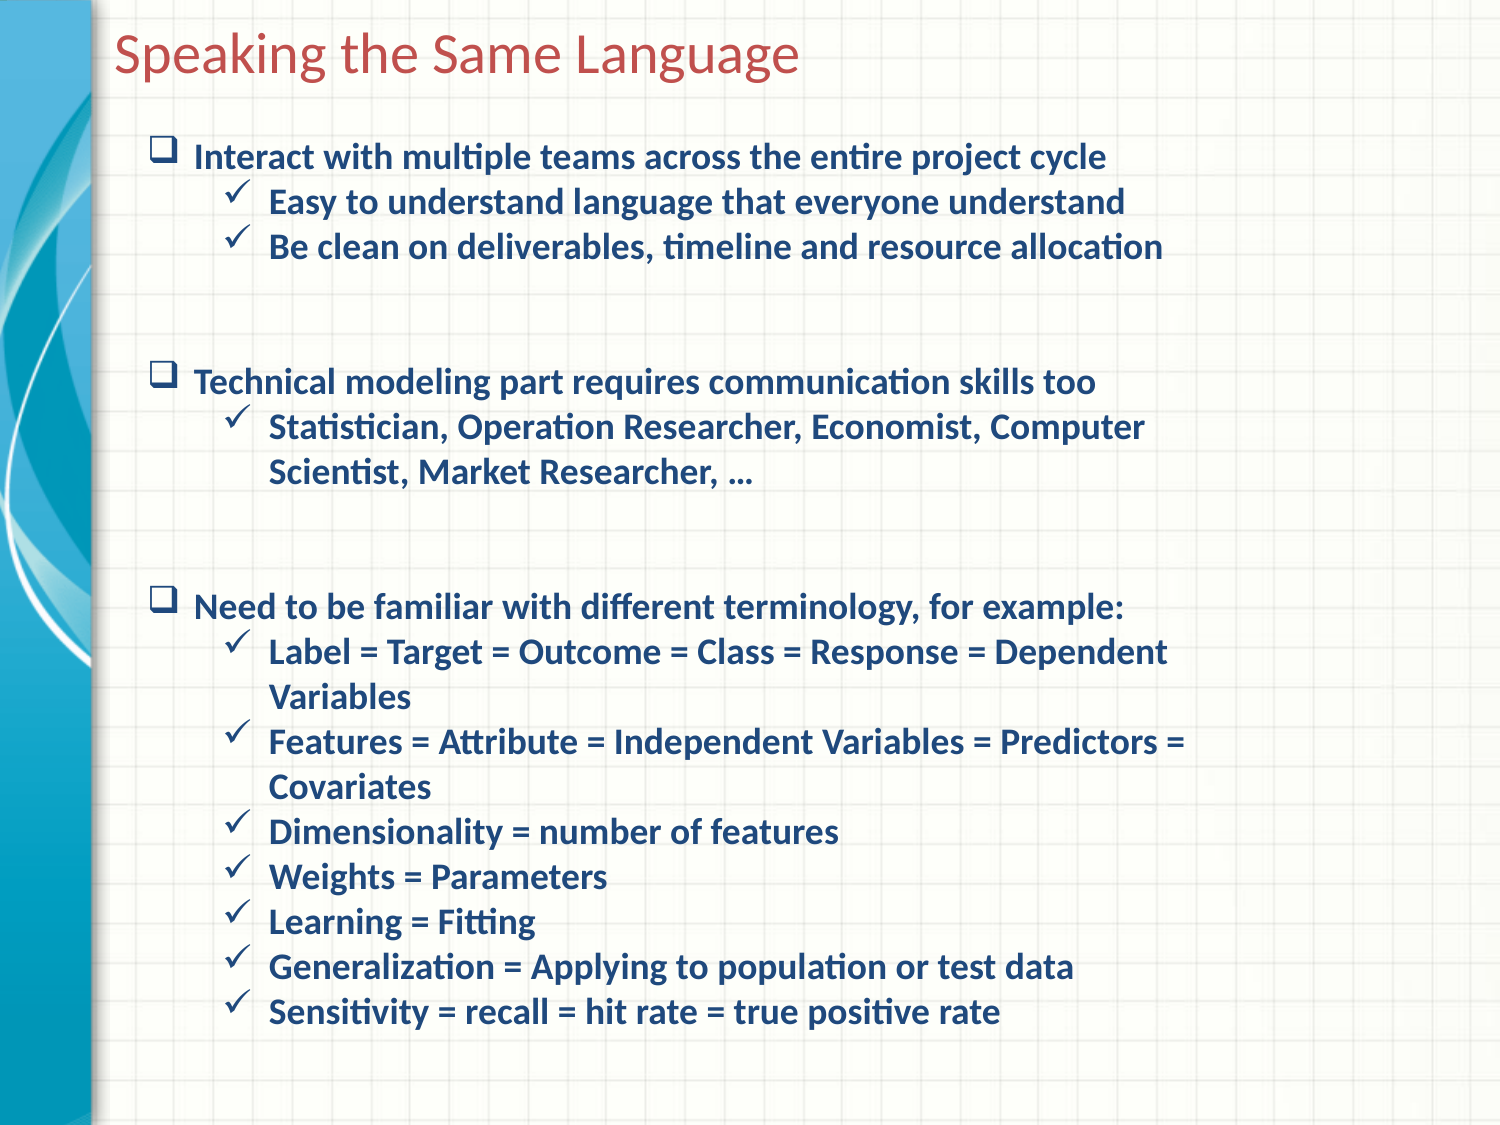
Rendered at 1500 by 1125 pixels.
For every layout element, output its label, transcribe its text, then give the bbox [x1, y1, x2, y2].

text_box Interact with multiple teams across the entire project cycle Easy to understand language that everyone understand Be clean on deliverables, timeline and resource allocation Technical modeling part requires communication skills too Statistician, Operation Researcher, Economist, Computer Scientist, Market Researcher, … Need to be familiar with different terminology, for example: Label = Target = Outcome = Class = Response = Dependent Variables Features = Attribute = Independent Variables = Predictors = Covariates Dimensionality = number of features Weights = Parameters Learning = Fitting Generalization = Applying to population or test data Sensitivity = recall = hit rate = true positive rate [132, 124, 1288, 1085]
title Speaking the Same Language [99, 0, 1388, 100]
picture [0, 0, 1500, 1125]
